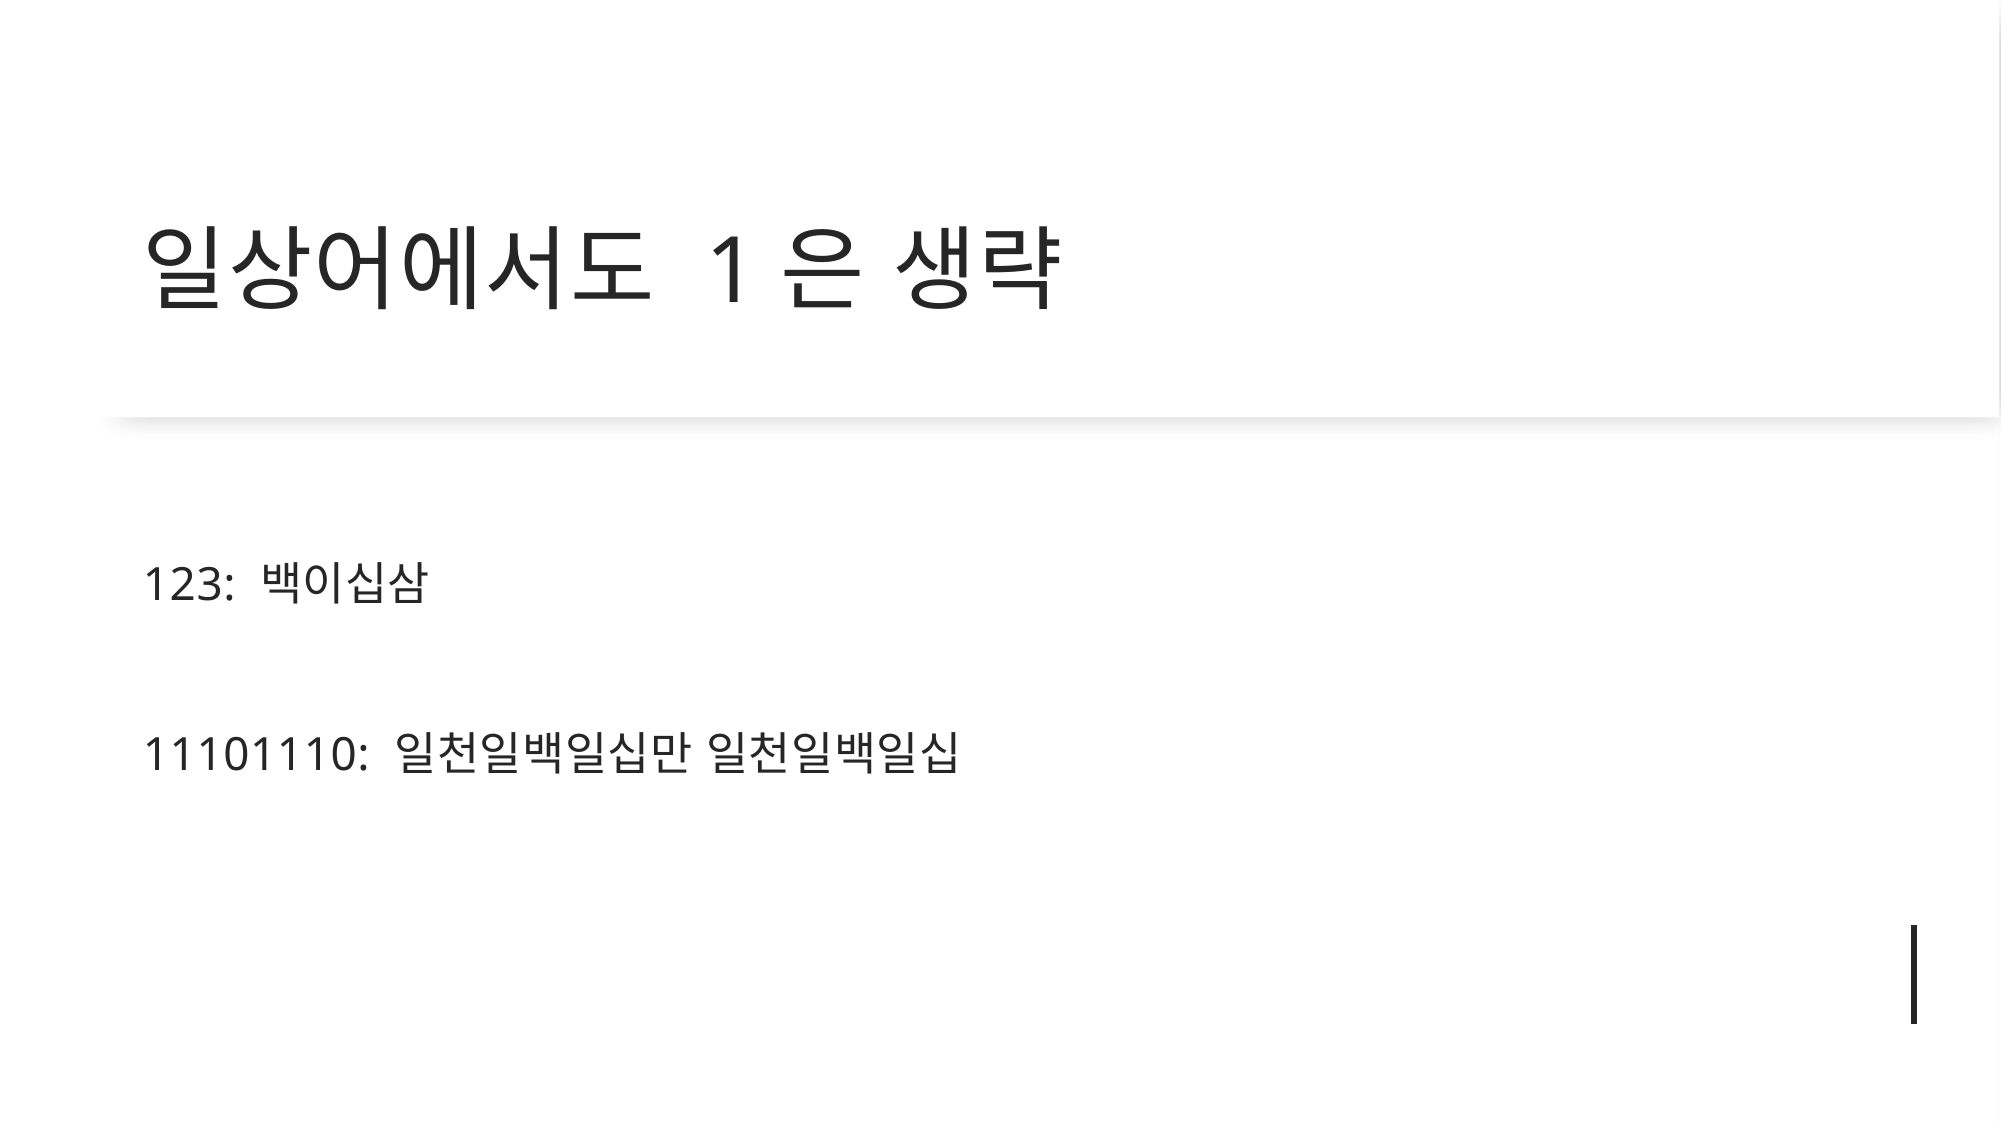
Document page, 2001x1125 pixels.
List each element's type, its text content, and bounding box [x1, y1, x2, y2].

title 일상어에서도 1은 생략 [124, 140, 1828, 376]
list 123: 백이십삼 11101110: 일천일백일십만 일천일백일십 [124, 451, 1828, 987]
